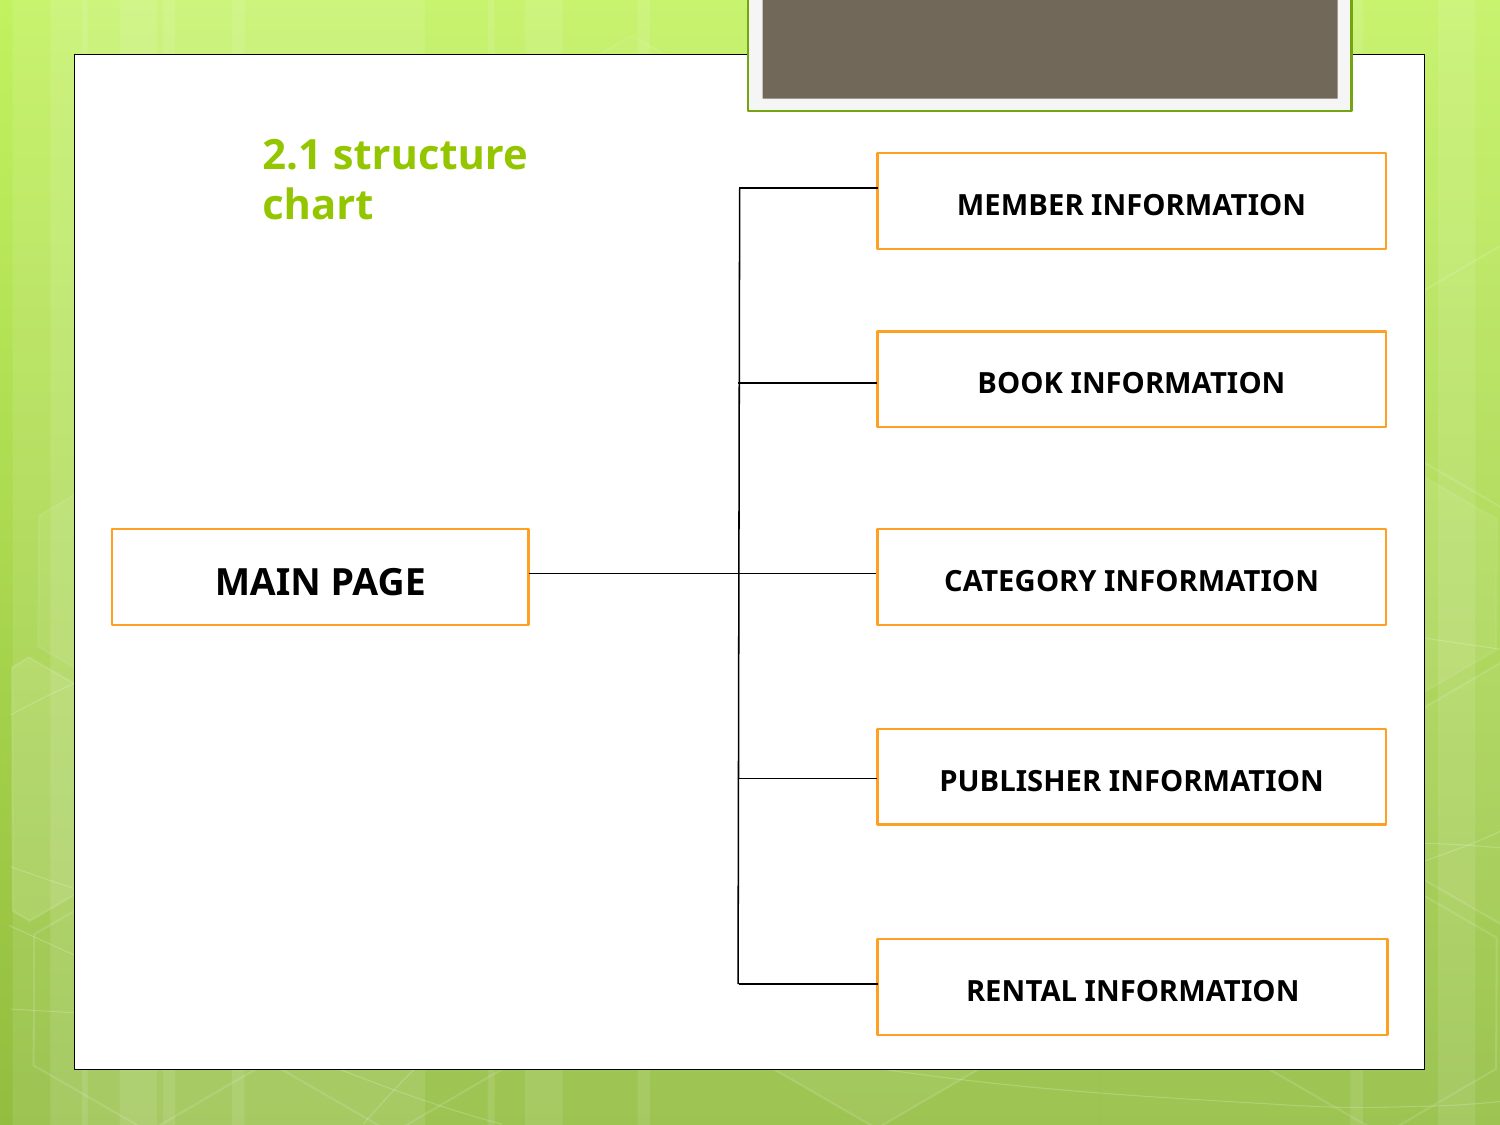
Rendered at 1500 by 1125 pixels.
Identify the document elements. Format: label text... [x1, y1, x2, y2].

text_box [111, 152, 1389, 1036]
text_box 2.1 structure chart [247, 120, 662, 151]
